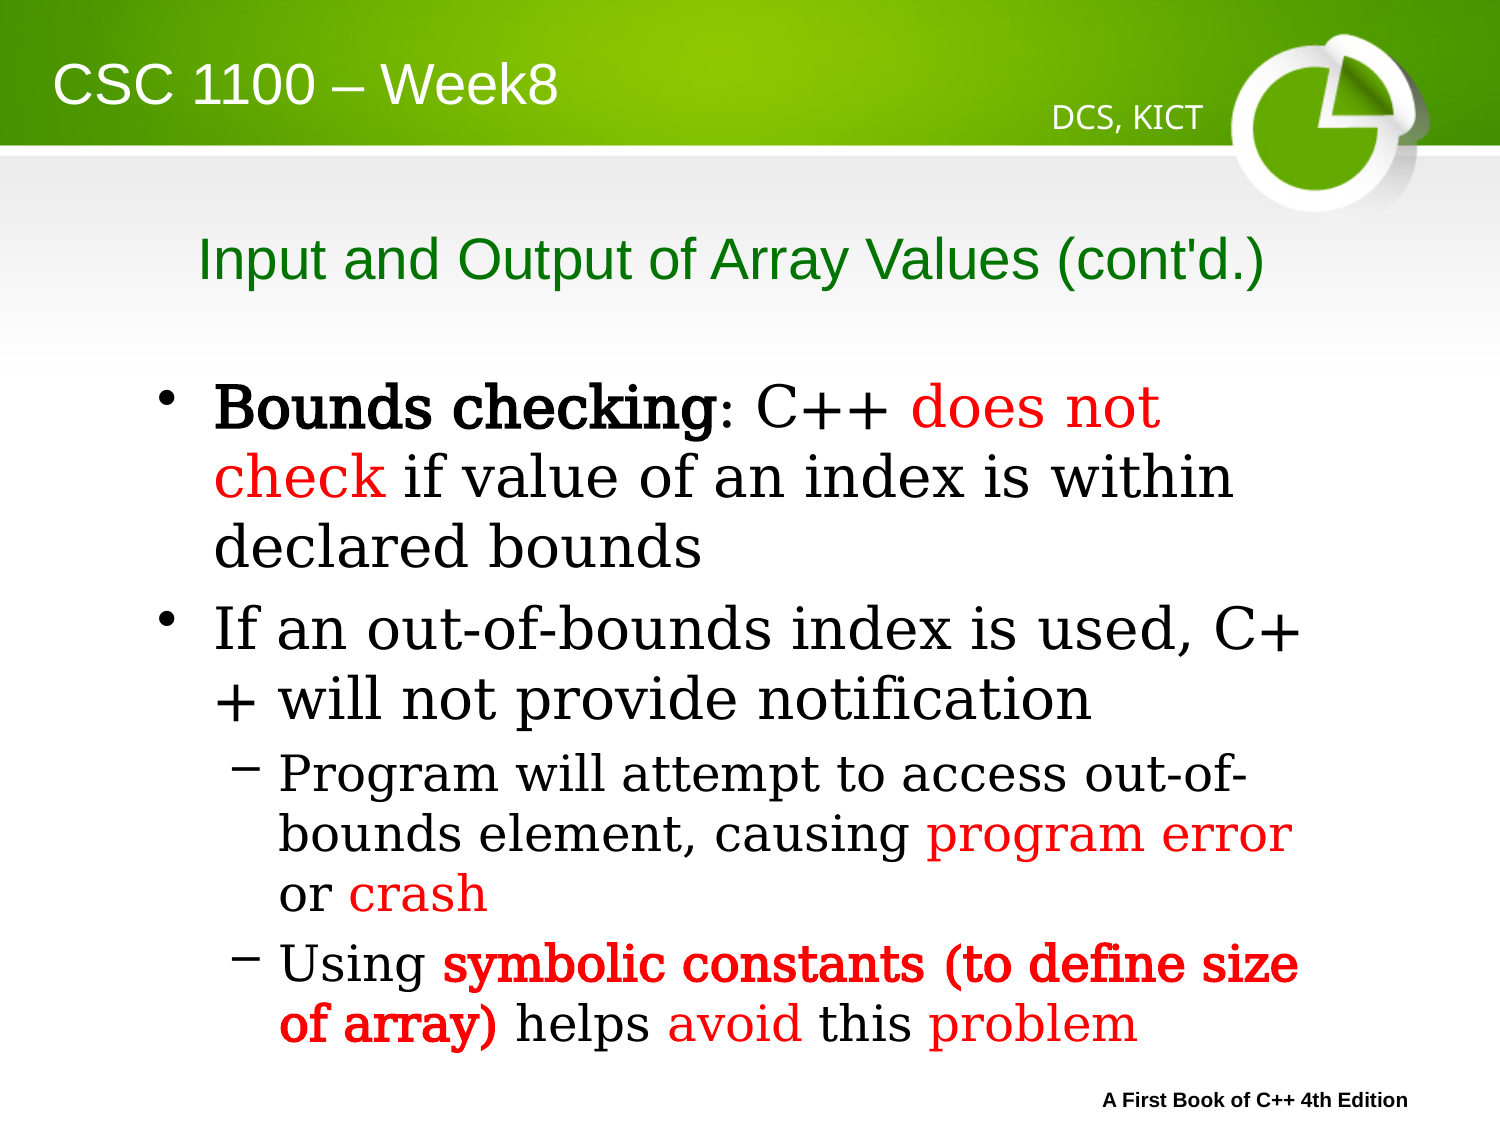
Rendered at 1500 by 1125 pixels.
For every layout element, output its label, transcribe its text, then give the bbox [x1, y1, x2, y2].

text_box DCS, KICT [1036, 84, 1230, 144]
text_box A First Book of C++ 4th Edition [848, 1069, 1424, 1125]
slide_number [1252, 112, 1325, 175]
picture [0, 0, 1500, 1125]
list Bounds checking: C++ does not check if value of an index is within declared bounds If an out-of-bounds index is used, C++ will not provide notification Program will attempt to access out-of-bounds element, causing program error or crash Using symbolic constants (to define size of array) helps avoid this problem [141, 361, 1358, 971]
text_box CSC 1100 – Week8 [37, 24, 613, 125]
title Input and Output of Array Values (cont'd.) [67, 192, 1397, 319]
